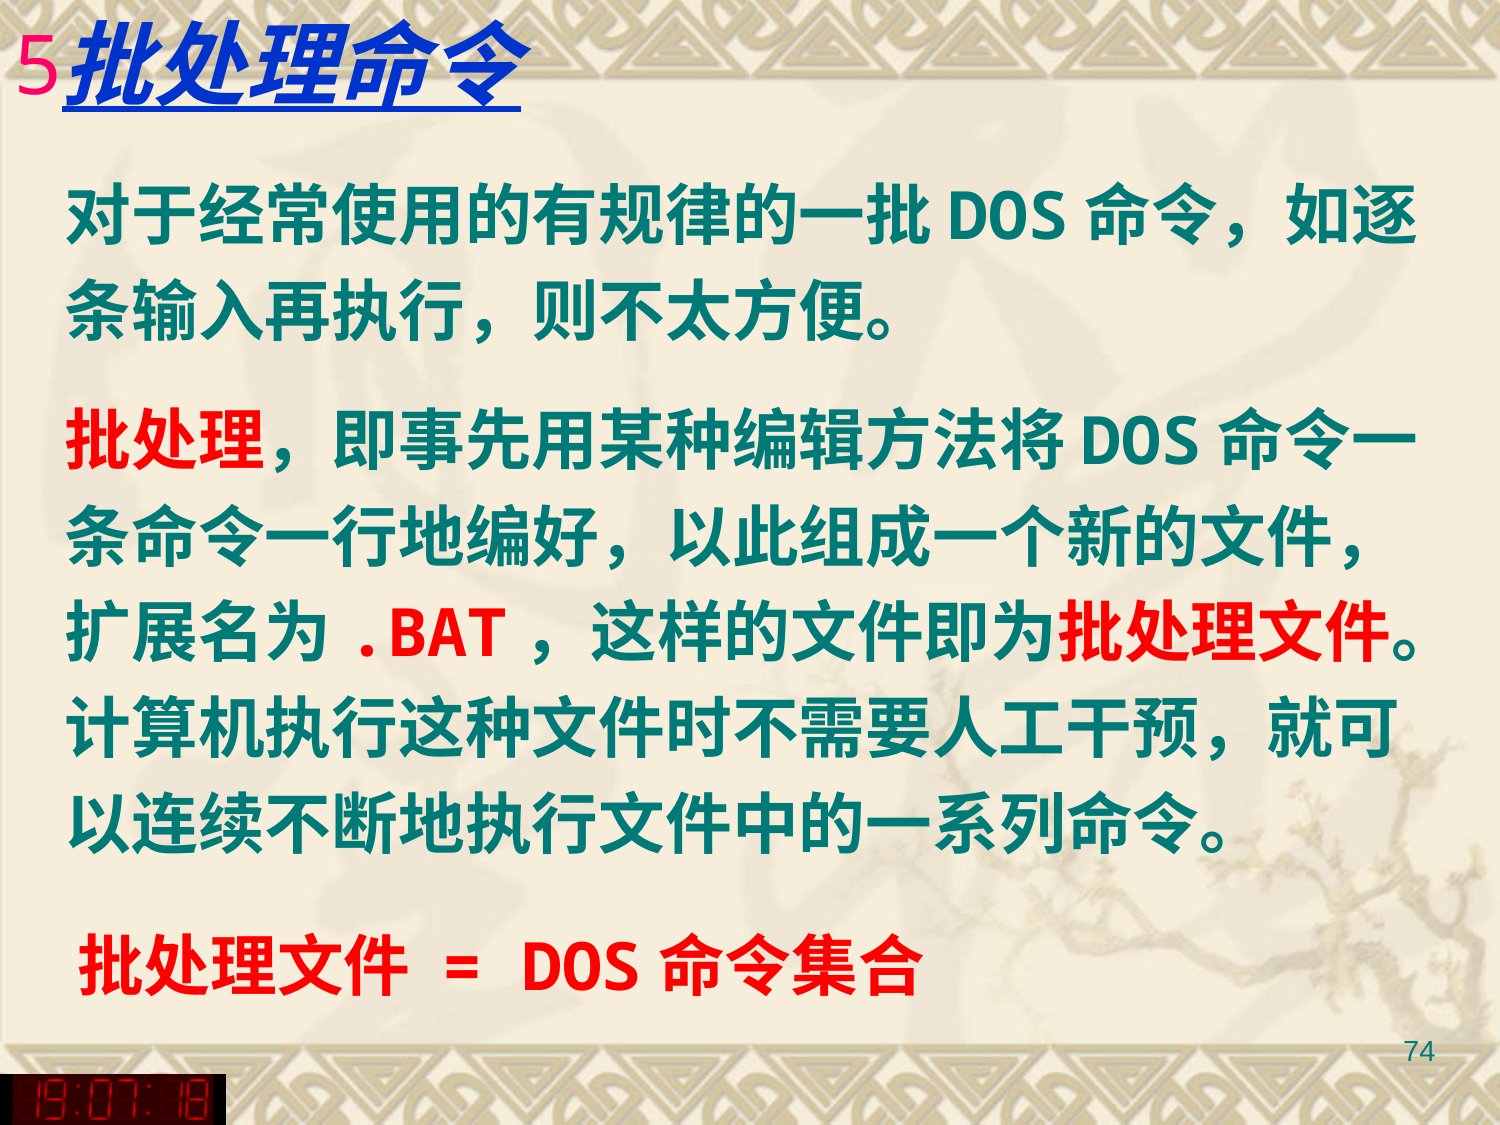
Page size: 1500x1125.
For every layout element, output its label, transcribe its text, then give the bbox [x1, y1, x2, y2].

text_box 批处理文件 = DOS命令集合 [62, 899, 1475, 1011]
text_box 批处理命令 [0, 0, 967, 125]
slide_number 74 [1074, 1024, 1451, 1103]
picture [0, 0, 1500, 1125]
text_box 对于经常使用的有规律的一批DOS命令，如逐条输入再执行，则不太方便。 批处理，即事先用某种编辑方法将DOS命令一条命令一行地编好，以此组成一个新的文件，扩展名为.BAT，这样的文件即为批处理文件。计算机执行这种文件时不需要人工干预，就可以连续不断地执行文件中的一系列命令。 [49, 149, 1463, 870]
